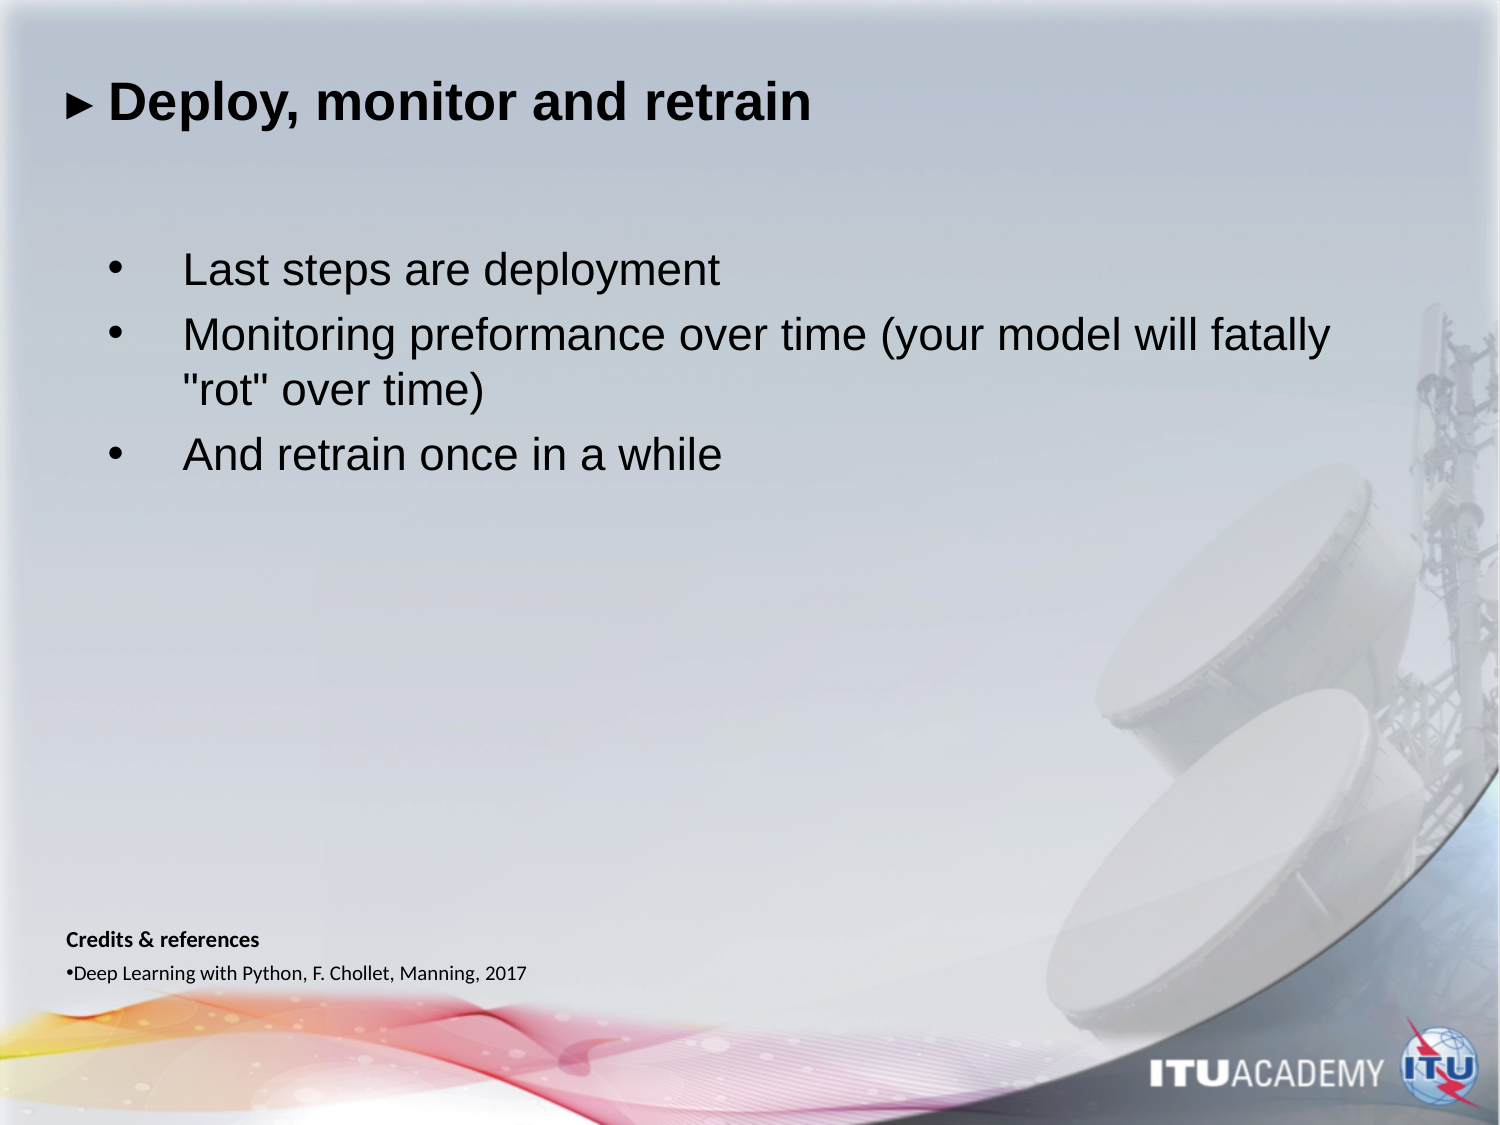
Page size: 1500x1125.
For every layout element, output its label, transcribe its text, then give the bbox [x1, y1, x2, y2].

list Credits & references [58, 916, 308, 965]
picture [0, 0, 1500, 1125]
title ▸ Deploy, monitor and retrain [58, 58, 1410, 174]
list Last steps are deployment Monitoring preformance over time (your model will fatally "rot" over time) And retrain once in a while [99, 231, 1342, 776]
text_box Deep Learning with Python, F. Chollet, Manning, 2017 [59, 952, 1093, 1103]
